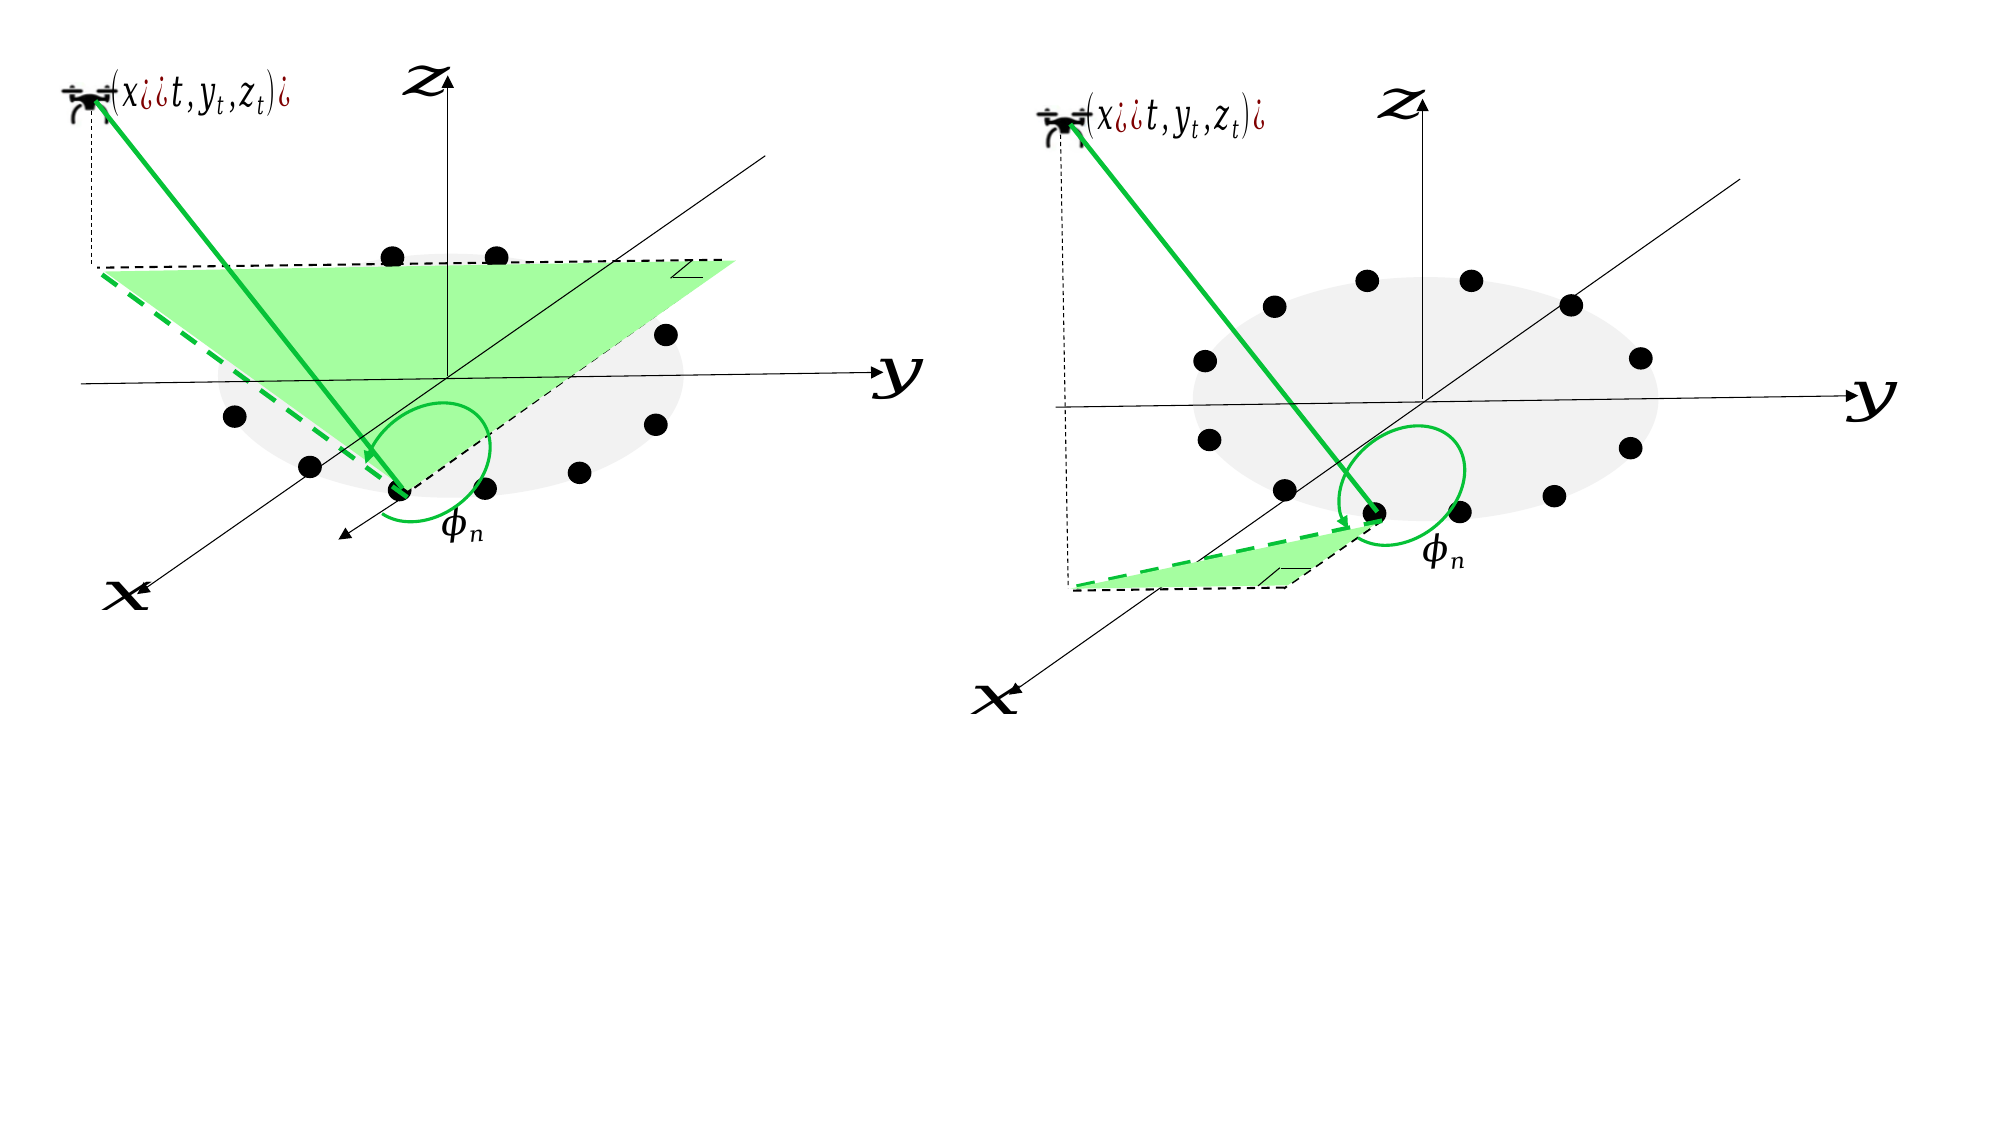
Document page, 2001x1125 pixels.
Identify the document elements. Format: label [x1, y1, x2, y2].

text_box [964, 70, 1906, 728]
text_box [47, 47, 931, 624]
